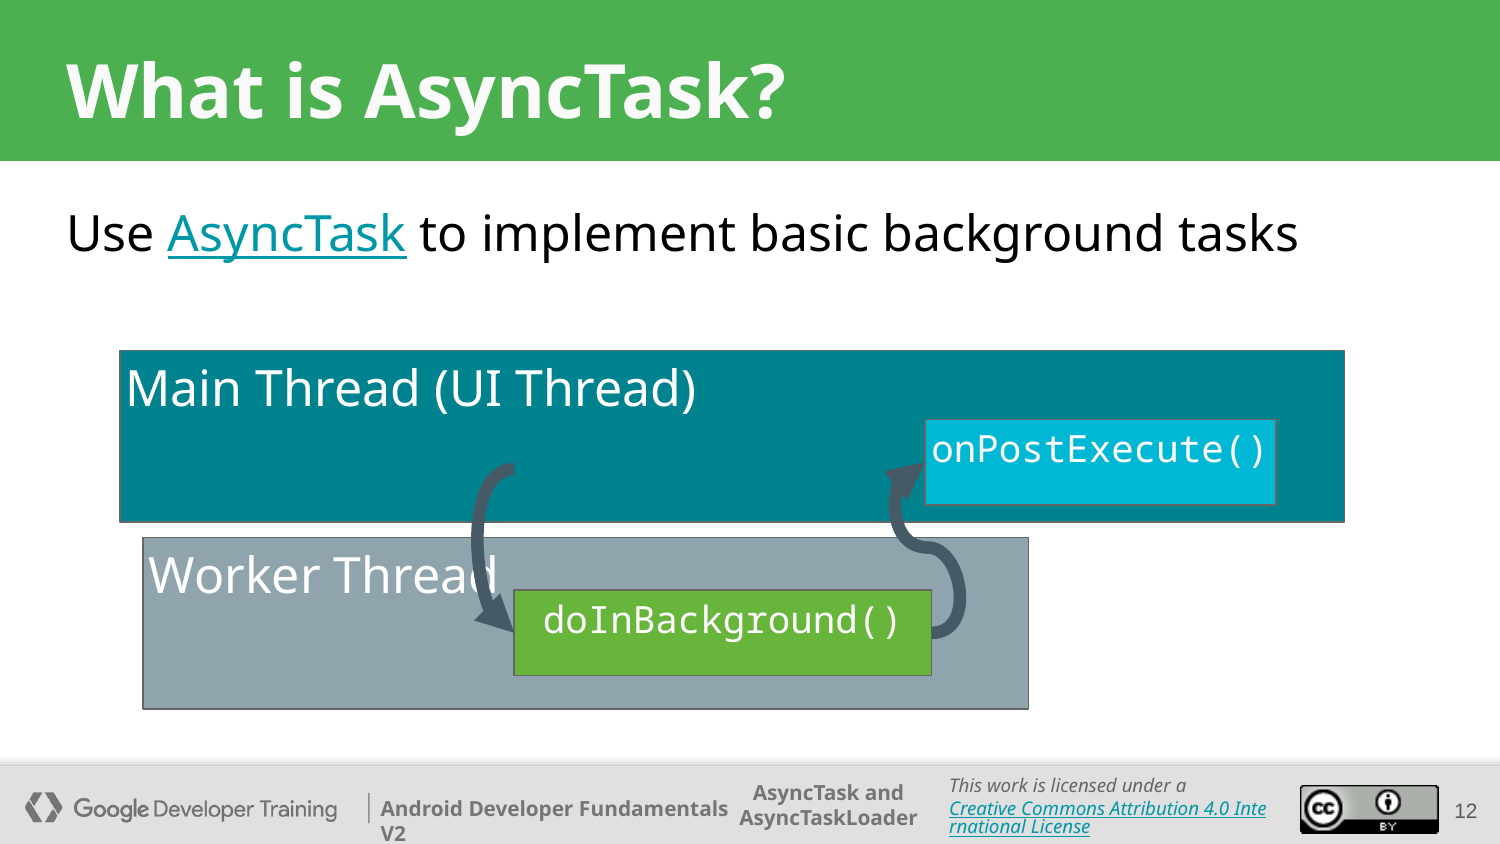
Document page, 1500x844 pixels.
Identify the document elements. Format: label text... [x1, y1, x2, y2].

picture [0, 161, 1500, 844]
slide_number ‹#› [1402, 777, 1493, 842]
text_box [119, 350, 1345, 710]
list Use AsyncTask to implement basic background tasks [51, 176, 1449, 349]
title What is AsyncTask? [51, 28, 1449, 122]
